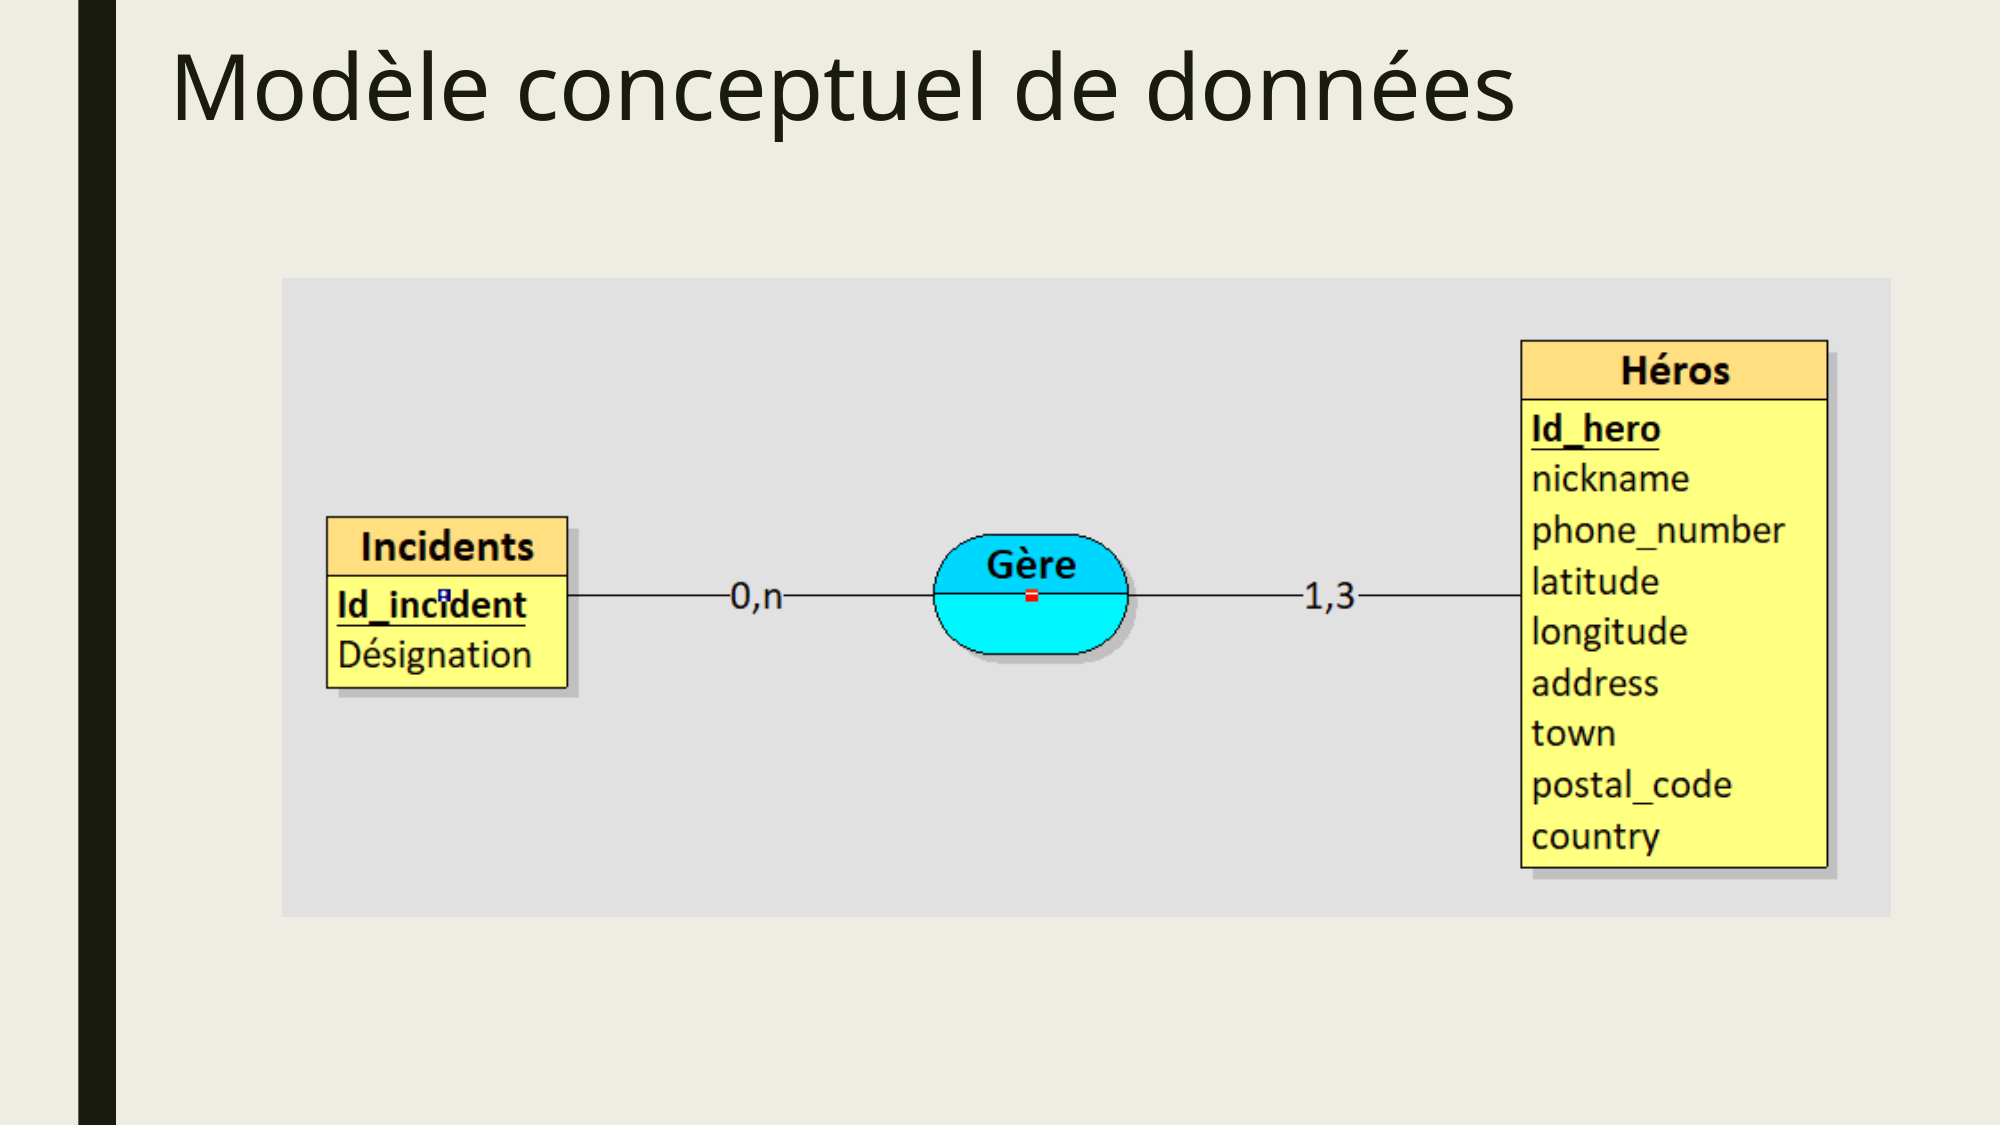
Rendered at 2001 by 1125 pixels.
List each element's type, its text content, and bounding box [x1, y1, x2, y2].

picture [282, 278, 1891, 917]
title Modèle conceptuel de données [154, 34, 1730, 279]
